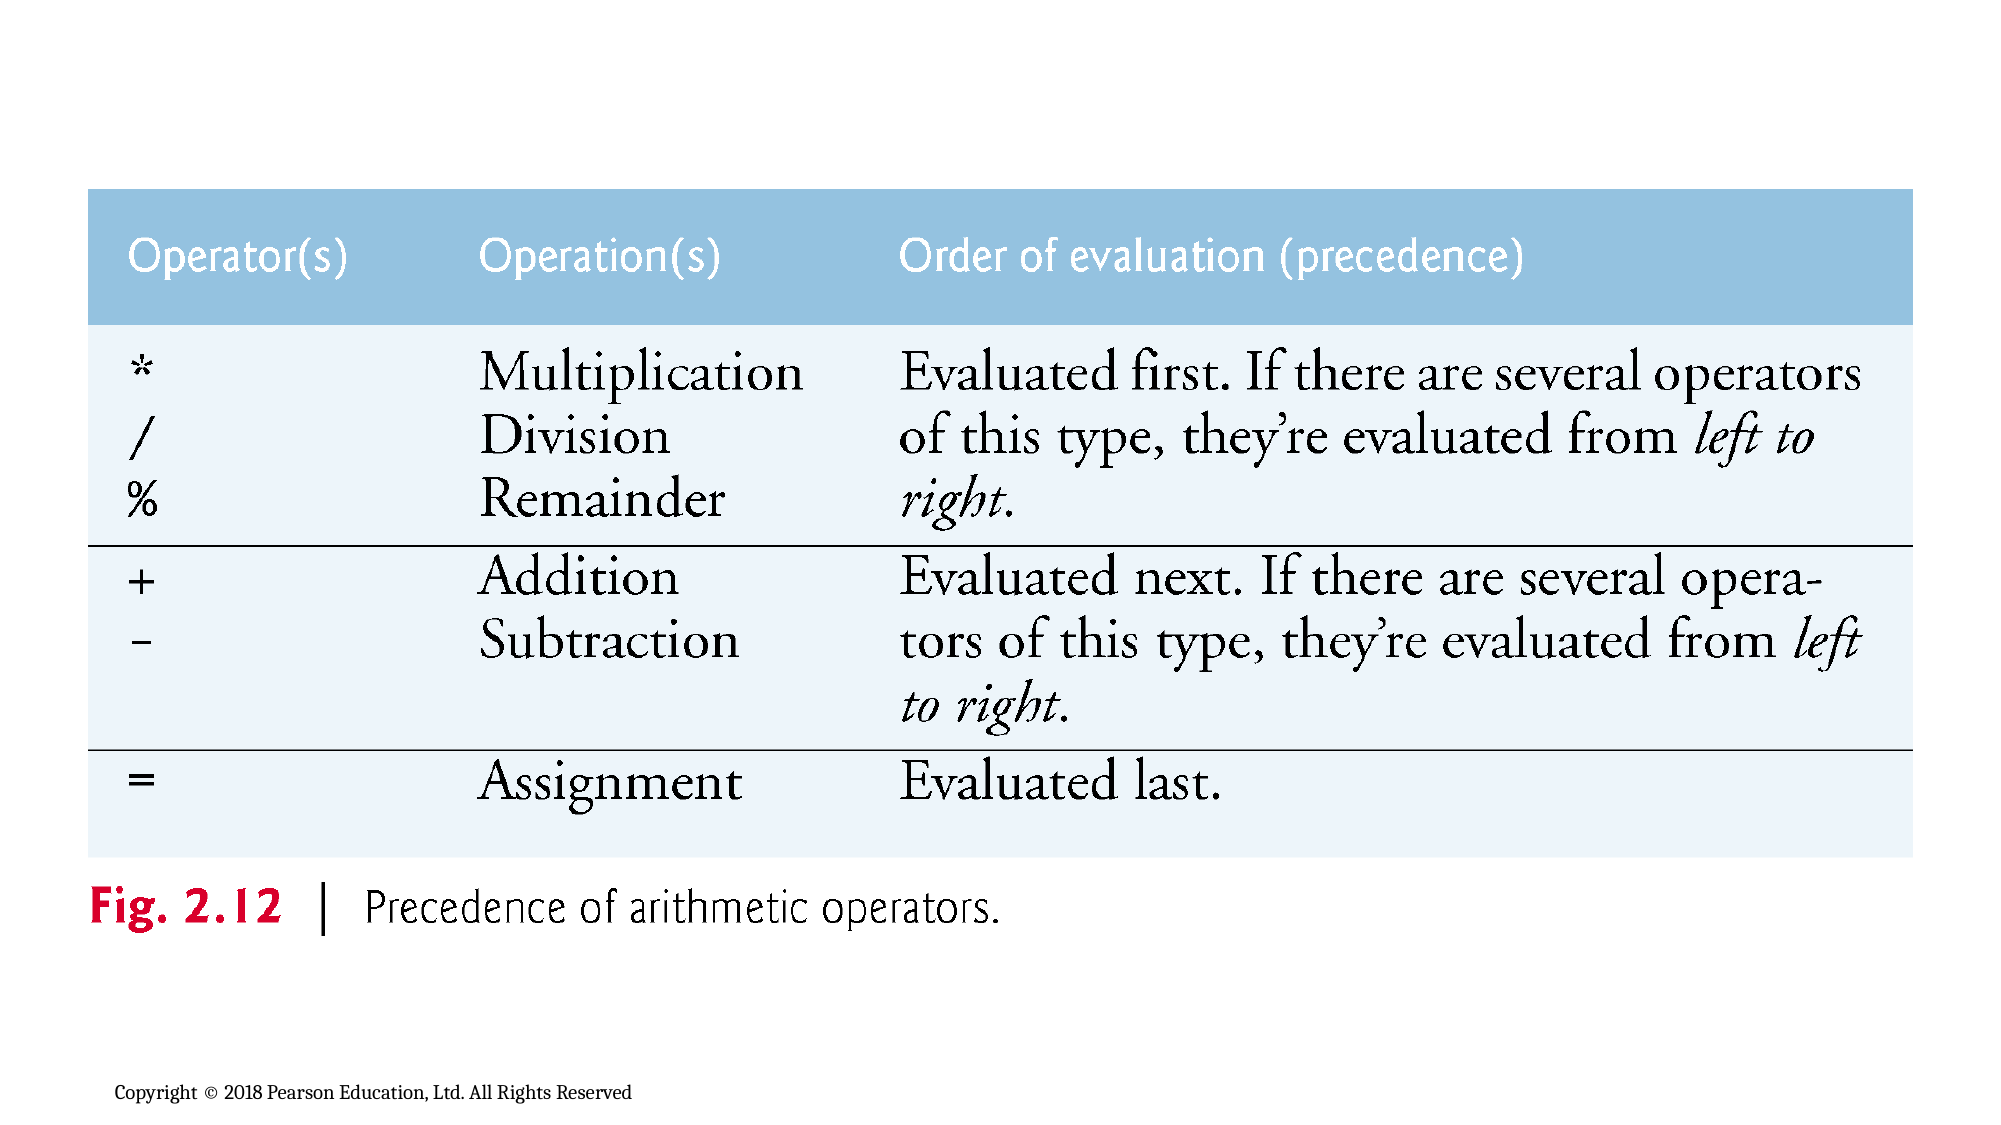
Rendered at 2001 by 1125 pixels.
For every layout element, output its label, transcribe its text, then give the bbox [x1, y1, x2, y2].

footer Copyright © 2018 Pearson Education, Ltd. All Rights Reserved [99, 1051, 1473, 1112]
picture [0, 101, 2000, 1024]
